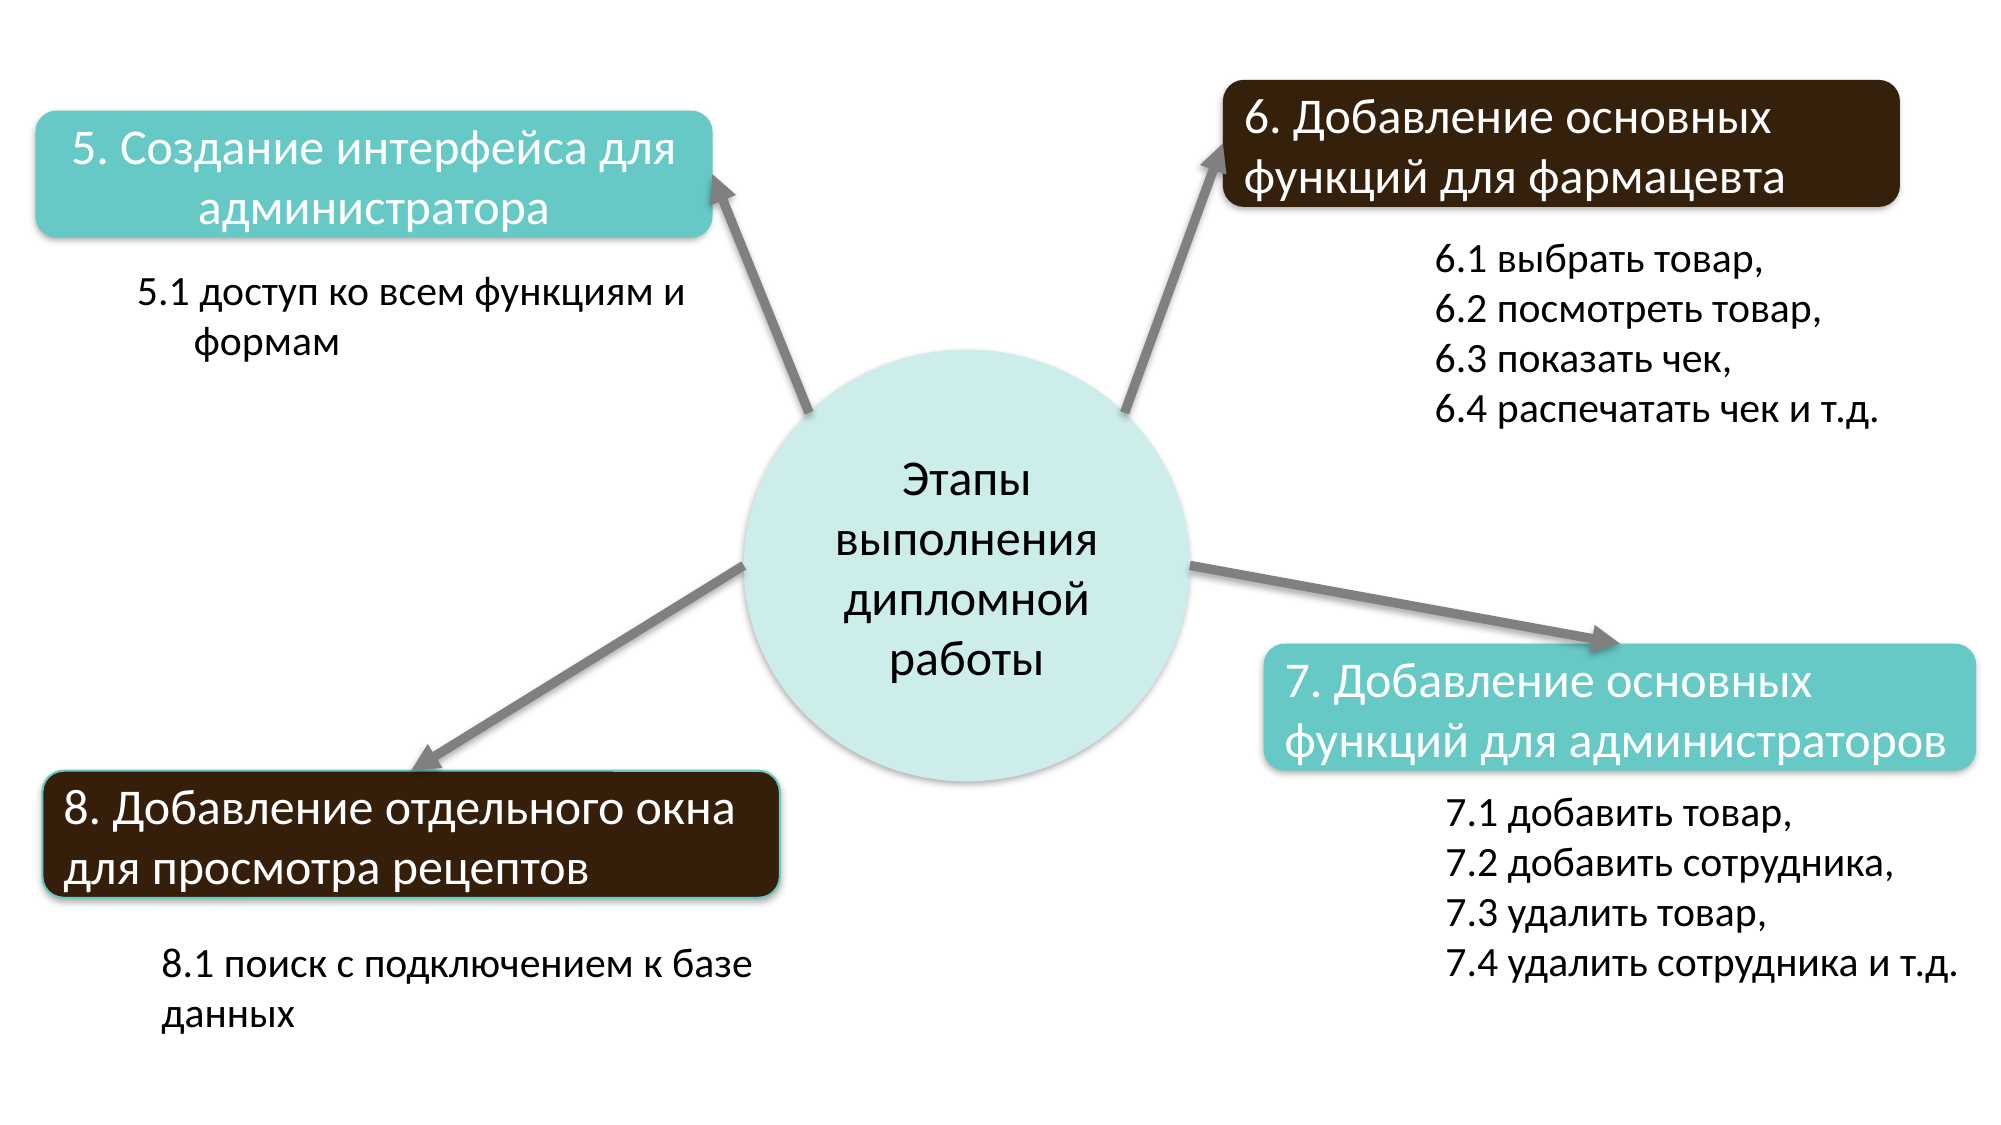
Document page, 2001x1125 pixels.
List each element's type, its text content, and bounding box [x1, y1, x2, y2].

text_box 6. Добавление основных функций для фармацевта [1221, 78, 1902, 208]
text_box 7.1 добавить товар, 7.2 добавить сотрудника, 7.3 удалить товар, 7.4 удалить сотрудника и т.д. [1355, 777, 1975, 1043]
text_box Этапы выполнения дипломной работы [742, 348, 1191, 783]
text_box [1124, 143, 1223, 413]
text_box 7. Добавление основных функций для администраторов [1262, 642, 1978, 772]
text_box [1189, 565, 1620, 644]
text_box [411, 565, 744, 771]
text_box 8. Добавление отдельного окна для просмотра рецептов [41, 769, 781, 899]
text_box 6.1 выбрать товар, 6.2 посмотреть товар, 6.3 показать чек, 6.4 распечатать чек и т.д. [1344, 223, 1895, 439]
text_box 8.1 поиск с подключением к базе данных [146, 928, 778, 1044]
text_box 5.1 доступ ко всем функциям и формам [122, 256, 711, 372]
text_box 5. Создание интерфейса для администратора [34, 109, 714, 239]
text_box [712, 174, 810, 413]
